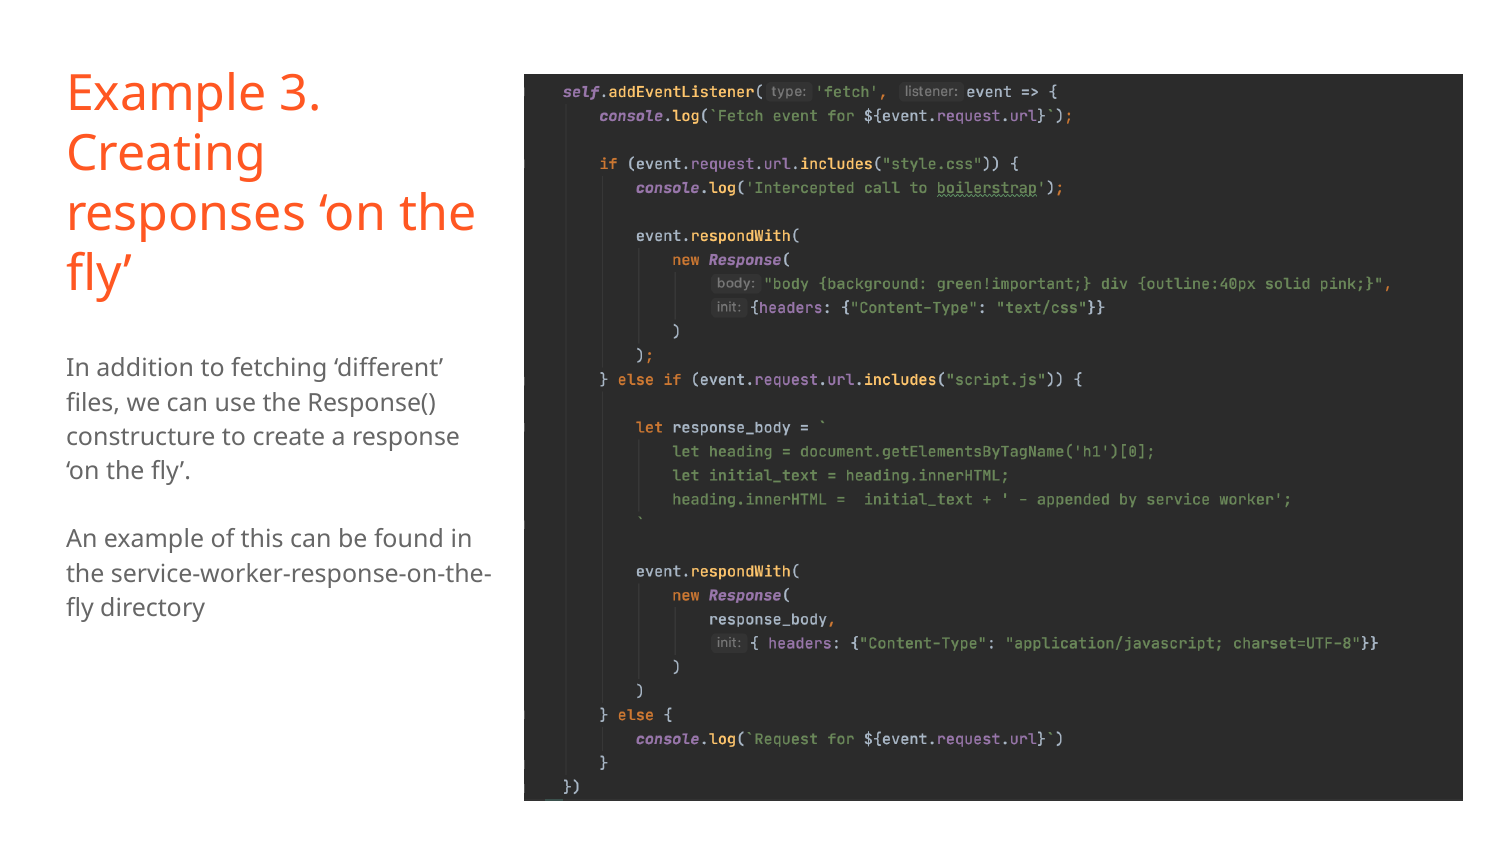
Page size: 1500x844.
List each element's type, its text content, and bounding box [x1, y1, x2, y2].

title Example 3. Creating responses ‘on the fly’ [51, 191, 512, 316]
picture [524, 74, 1463, 801]
list In addition to fetching ‘different’ files, we can use the Response() constructure to create a response ‘on the fly’. An example of this can be found in the service-worker-response-on-the-fly directory [51, 332, 512, 669]
